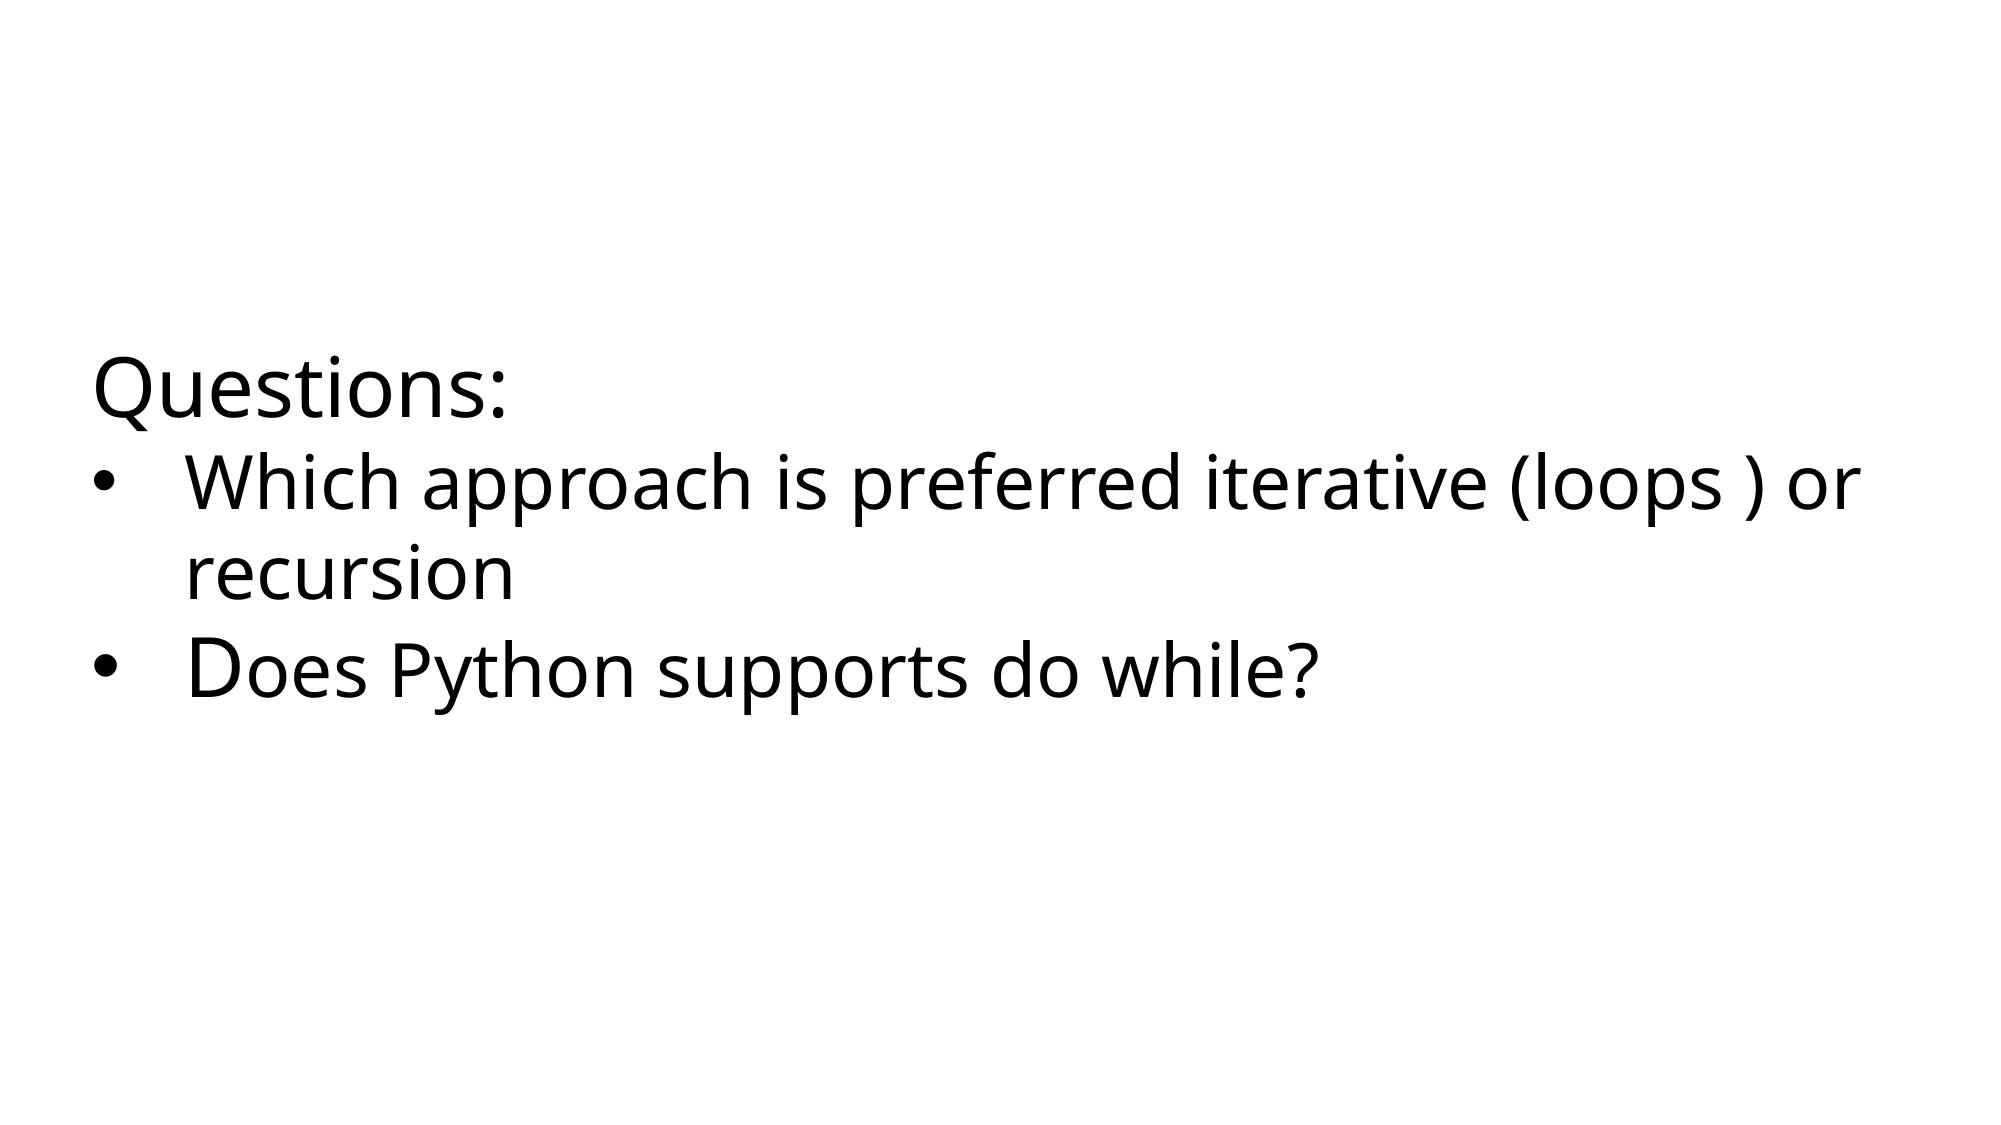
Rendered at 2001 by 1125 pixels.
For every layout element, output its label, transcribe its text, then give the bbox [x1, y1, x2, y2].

text_box Questions: Which approach is preferred iterative (loops ) or recursion Does Python supports do while? [76, 326, 1924, 722]
